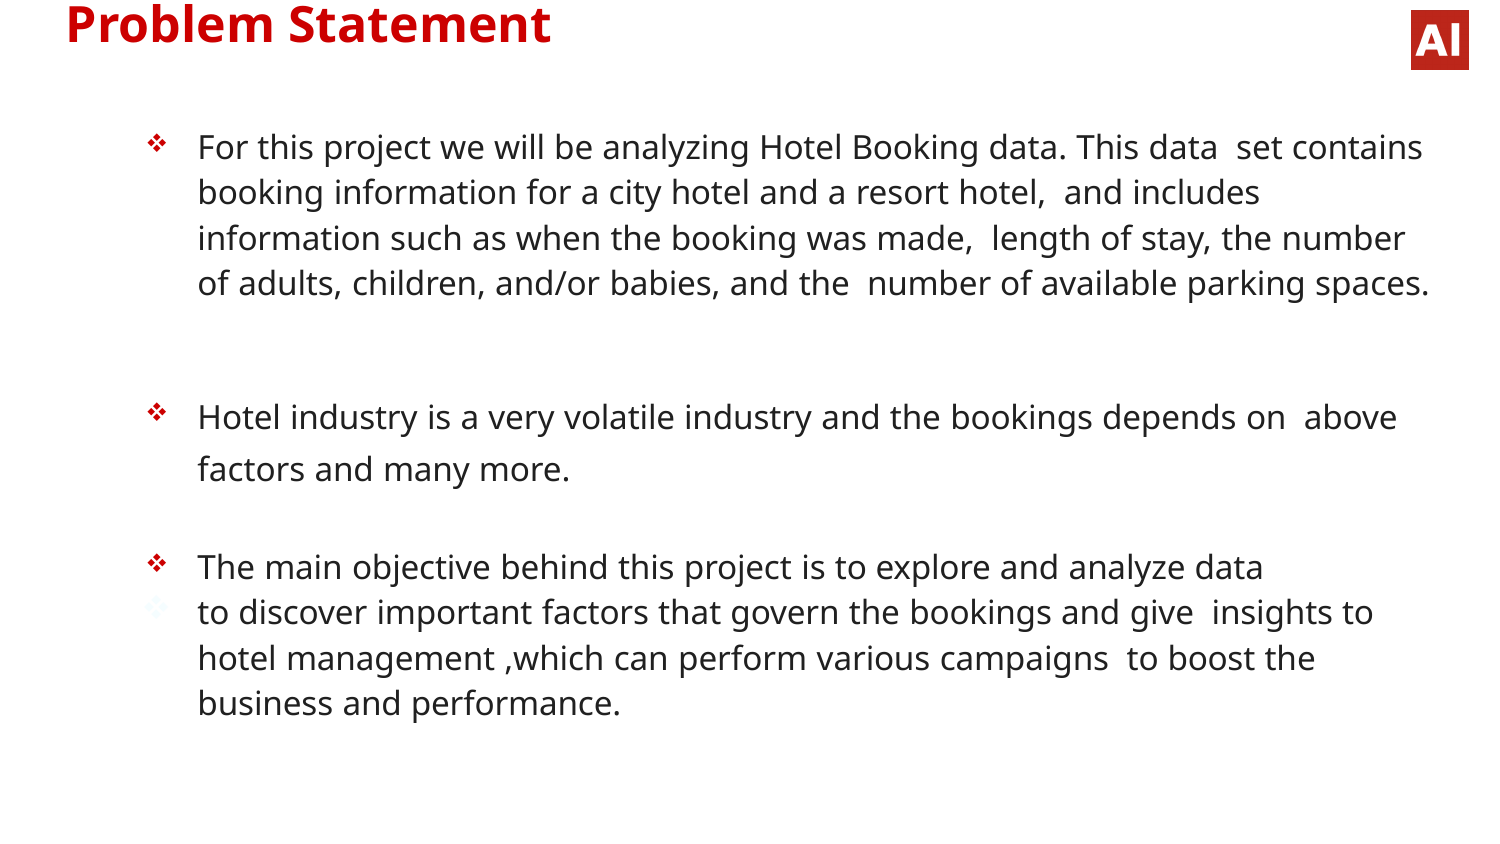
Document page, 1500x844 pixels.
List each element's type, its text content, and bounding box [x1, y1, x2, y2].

text_box Problem Statement [51, 12, 1449, 105]
picture [1411, 10, 1469, 70]
text_box For this project we will be analyzing Hotel Booking data. This data set contains booking information for a city hotel and a resort hotel, and includes information such as when the booking was made, length of stay, the number of adults, children, and/or babies, and the number of available parking spaces. Hotel industry is a very volatile industry and the bookings depends on above factors and many more. The main objective behind this project is to explore and analyze data to discover important factors that govern the bookings and give insights to hotel management ,which can perform various campaigns to boost the business and performance. [51, 105, 1449, 804]
